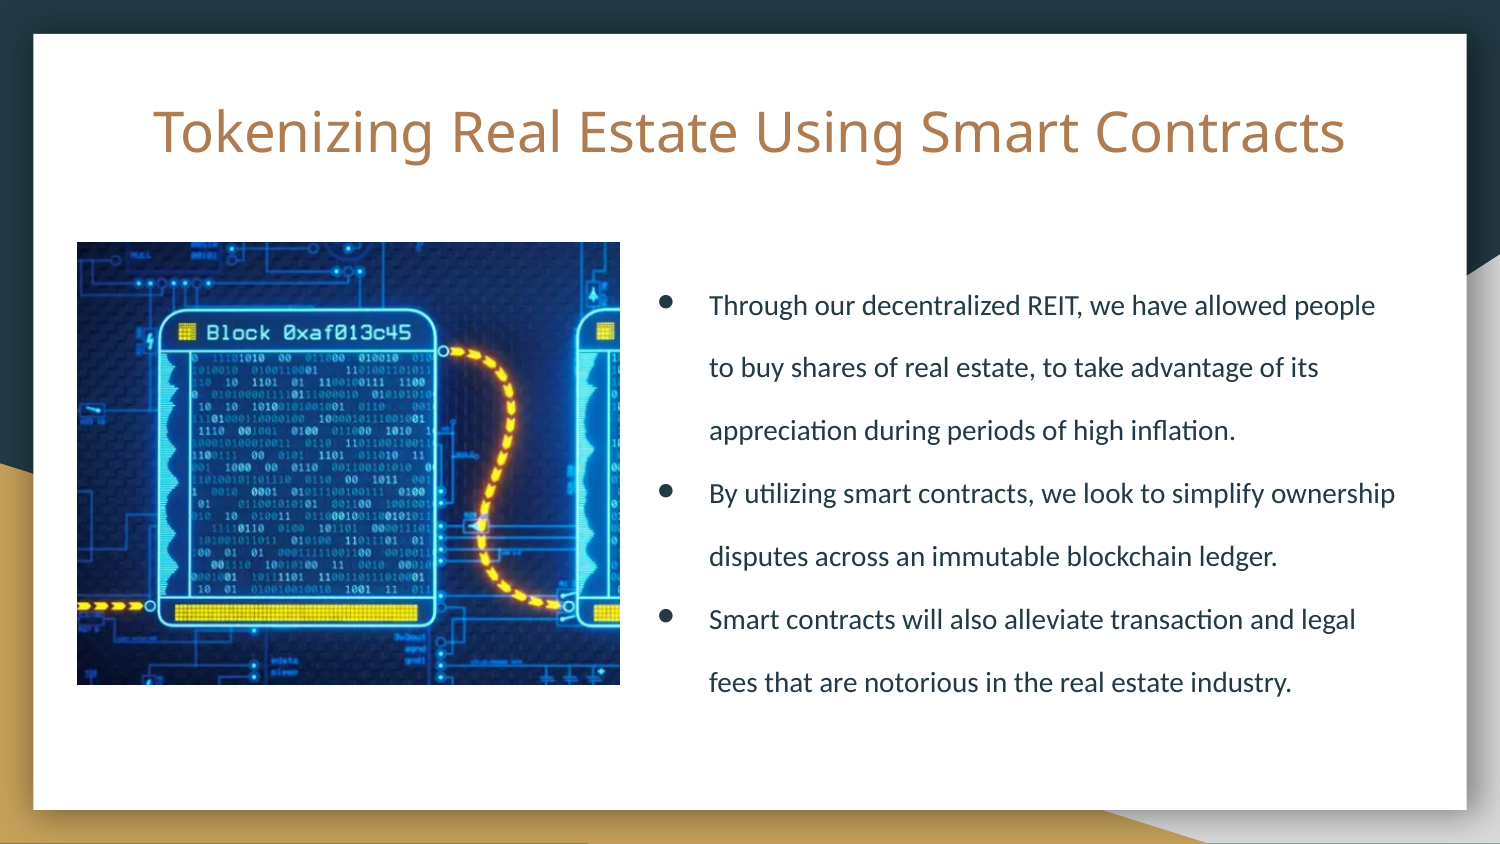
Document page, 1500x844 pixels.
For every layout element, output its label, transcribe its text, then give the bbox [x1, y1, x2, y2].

title Tokenizing Real Estate Using Smart Contracts [134, 81, 1366, 183]
list Through our decentralized REIT, we have allowed people to buy shares of real estate, to take advantage of its appreciation during periods of high inflation. By utilizing smart contracts, we look to simplify ownership disputes across an immutable blockchain ledger. Smart contracts will also alleviate transaction and legal fees that are notorious in the real estate industry. [620, 242, 1423, 685]
picture [77, 242, 620, 686]
